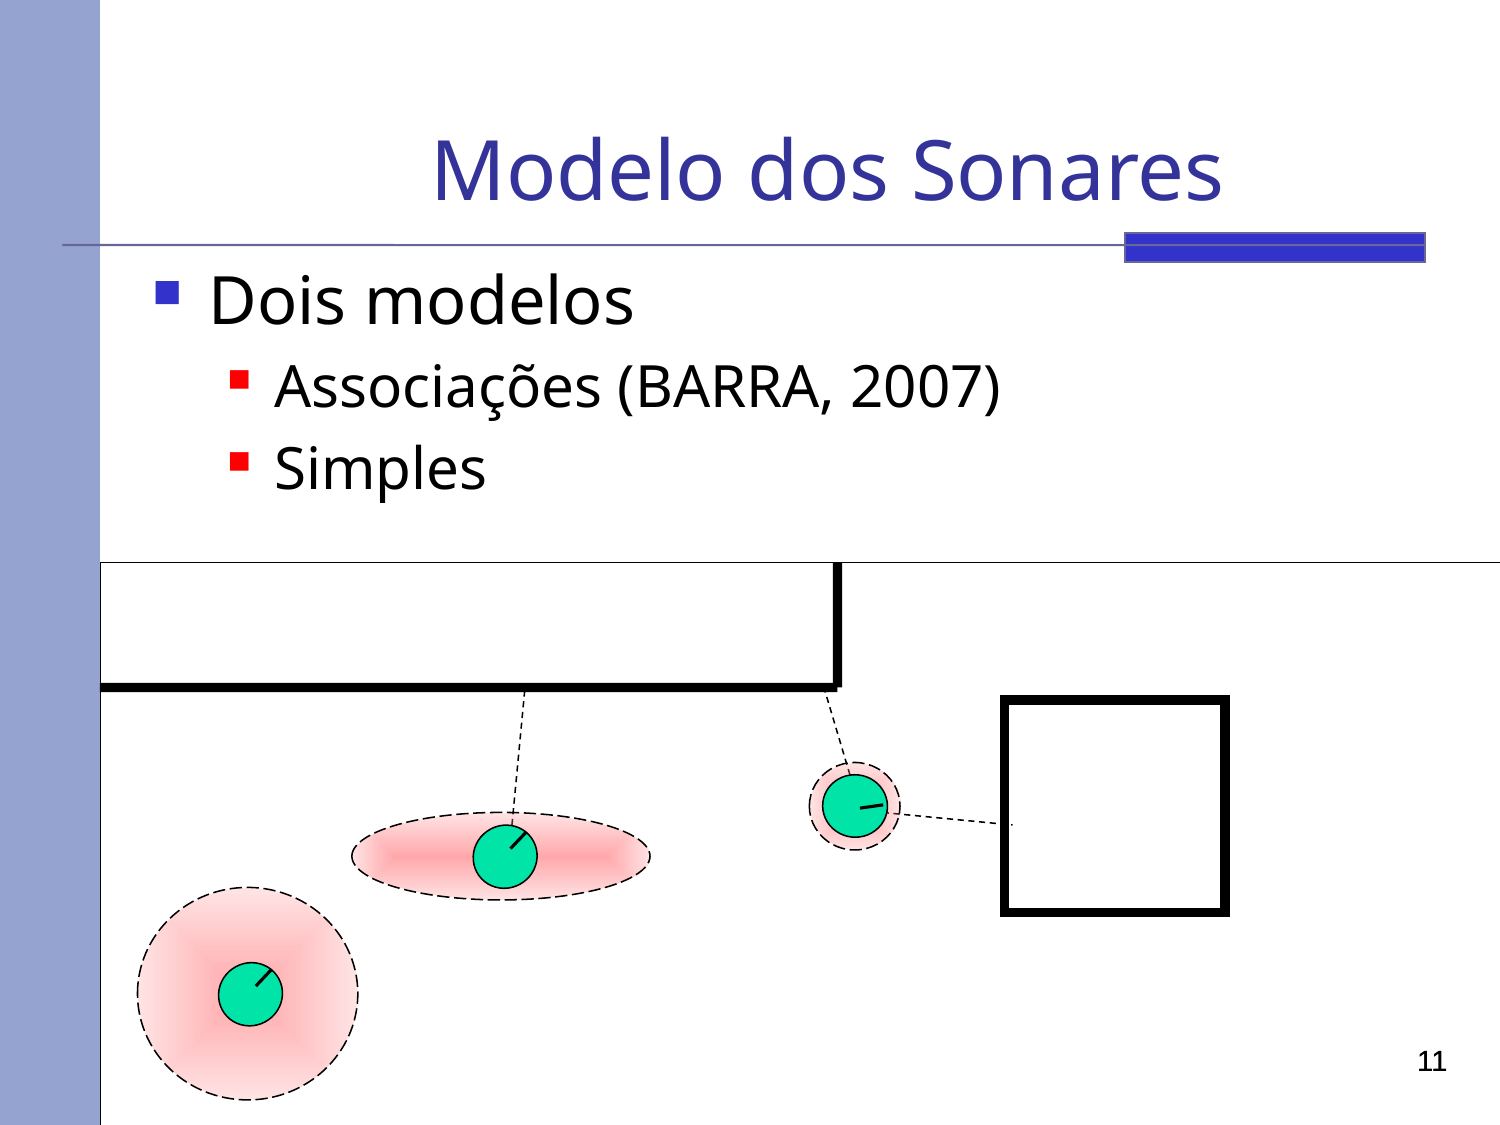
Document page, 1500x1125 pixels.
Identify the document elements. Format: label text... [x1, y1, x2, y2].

text_box [473, 825, 538, 889]
list Dois modelos Associações (BARRA, 2007) Simples [137, 249, 1470, 540]
text_box [218, 962, 283, 1026]
text_box [99, 562, 1500, 1125]
text_box [822, 774, 888, 838]
text_box [809, 762, 901, 850]
title Modelo dos Sonares [188, 37, 1468, 226]
text_box [1004, 699, 1225, 913]
text_box [351, 812, 651, 900]
text_box [137, 887, 358, 1100]
